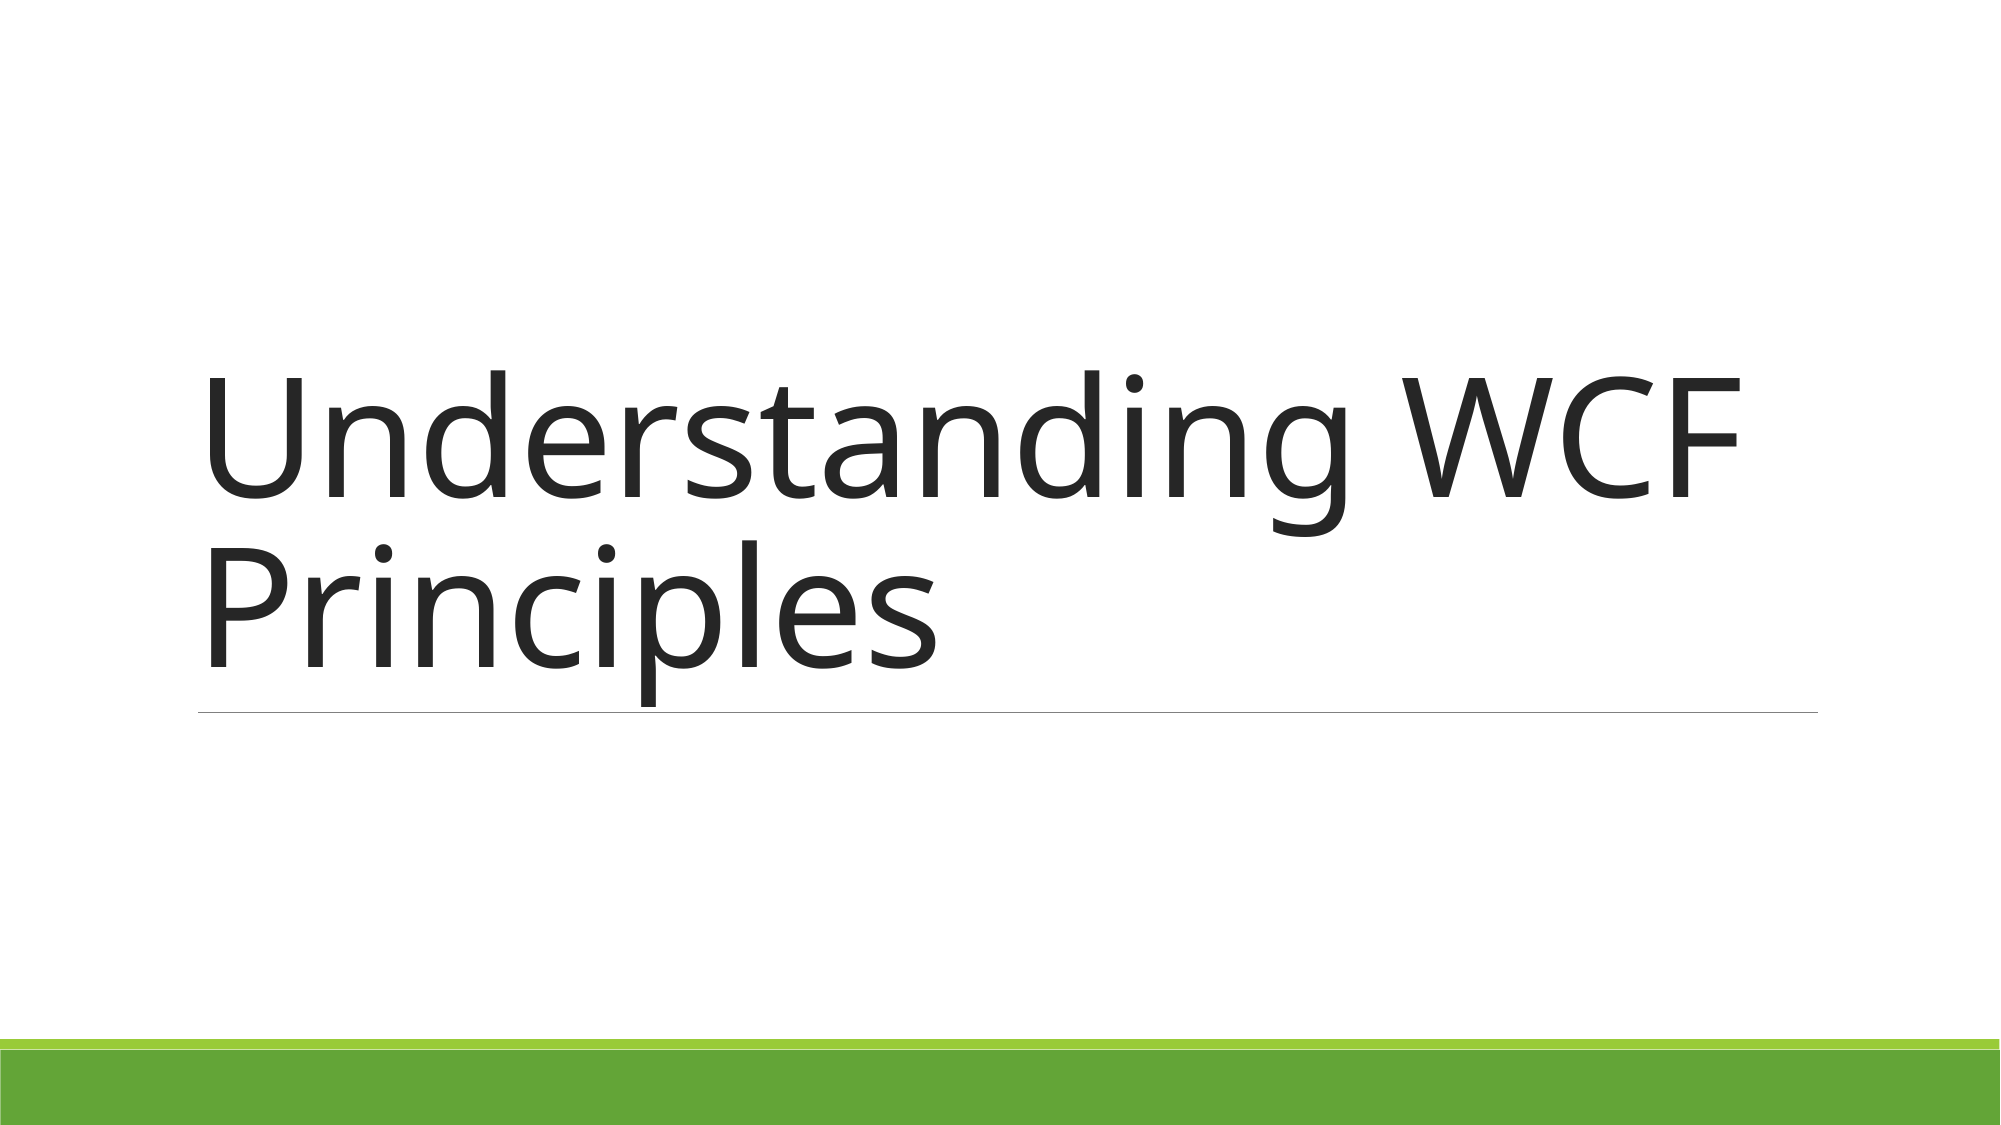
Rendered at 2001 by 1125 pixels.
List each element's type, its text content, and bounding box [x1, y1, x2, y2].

title Understanding WCF Principles [180, 124, 1830, 710]
